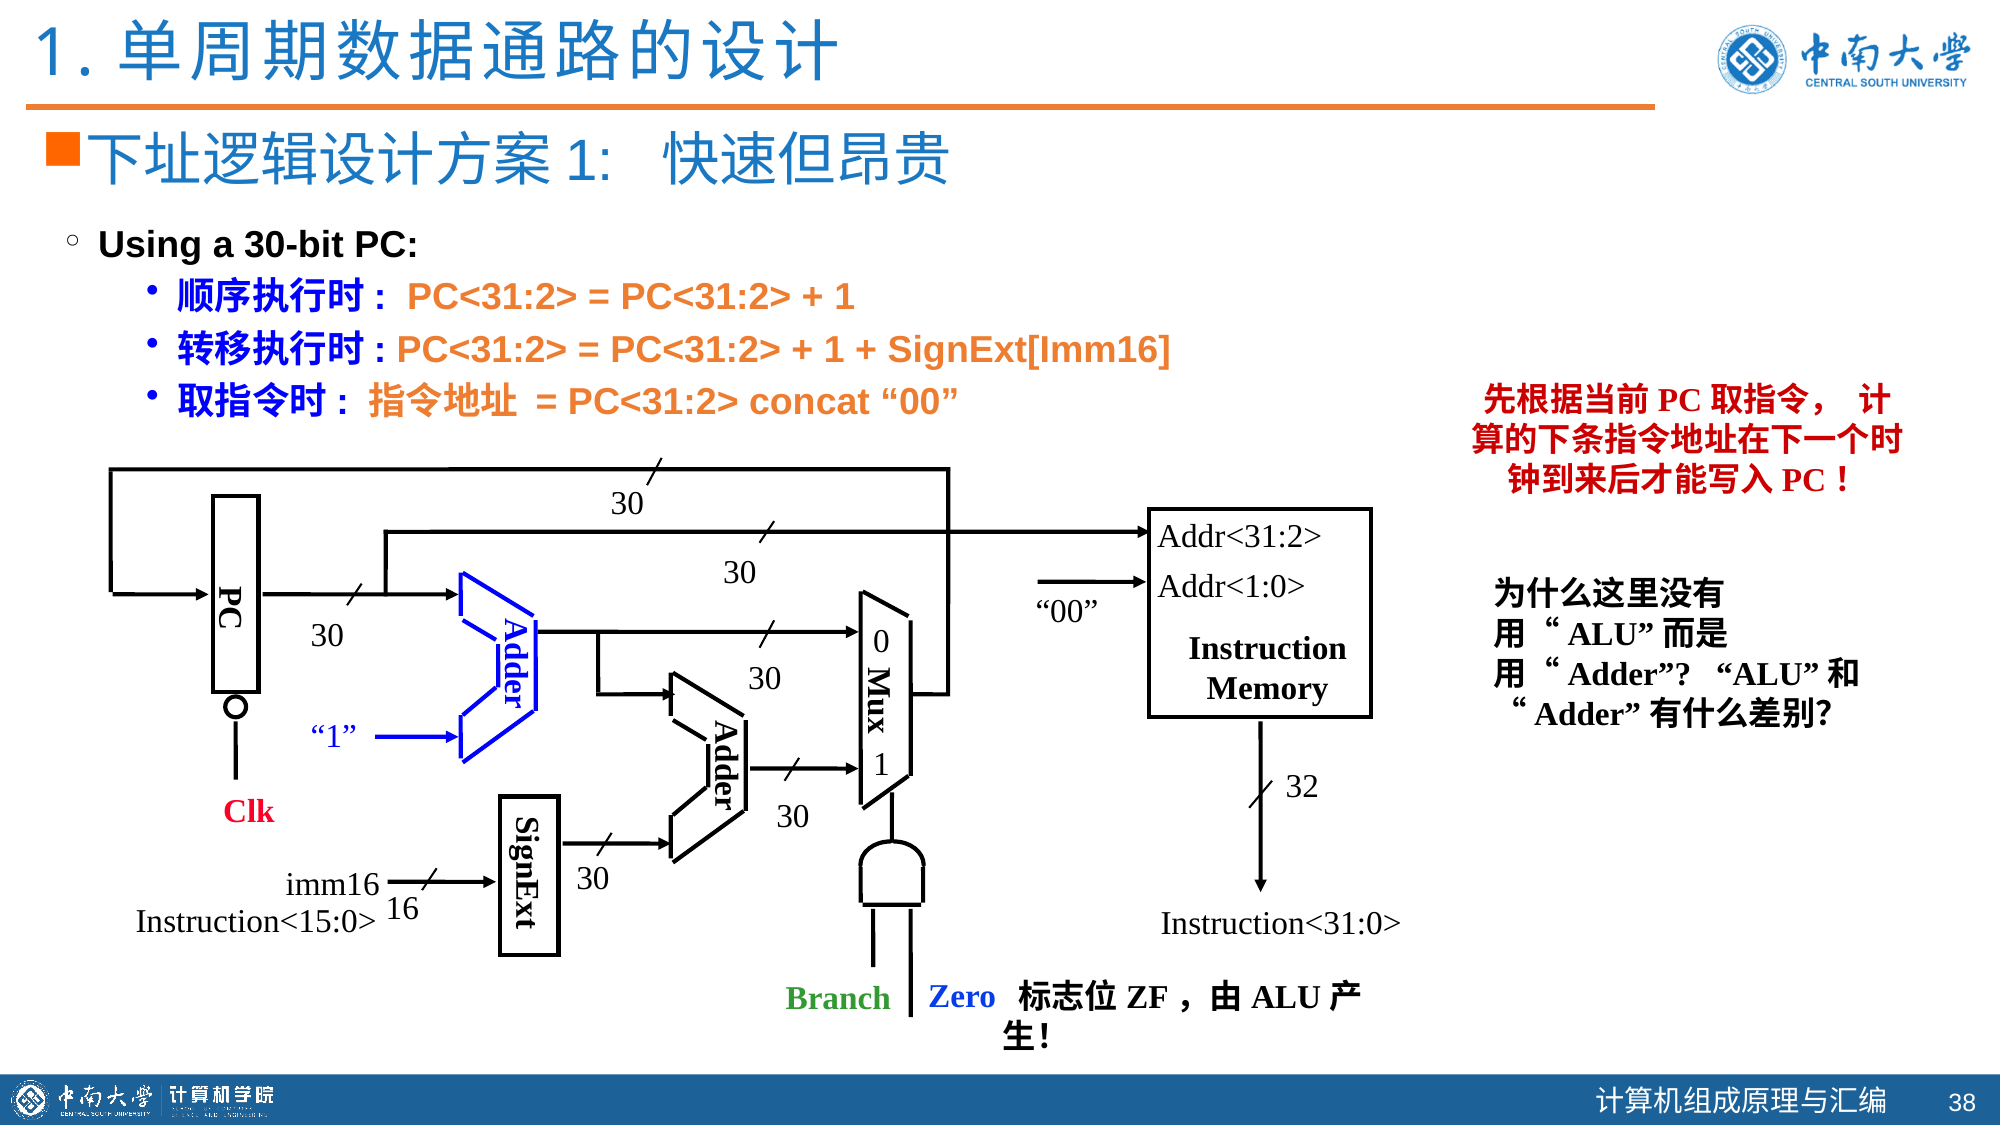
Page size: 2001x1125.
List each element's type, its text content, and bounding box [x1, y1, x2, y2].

text_box 标志位ZF，由ALU产生！ [988, 967, 1415, 1063]
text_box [853, 591, 911, 809]
text_box Using a 30-bit PC: 顺序执行时: PC<31:2> = PC<31:2> + 1 转移执行时: PC<31:2> = PC<31:2> + 1 + SignExt[Imm16] 取指令时: 指令地址 = PC<31:2> concat “00” [54, 215, 1399, 485]
text_box [1254, 795, 1267, 893]
text_box “1” [295, 706, 372, 762]
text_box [670, 672, 746, 863]
text_box [1148, 508, 1371, 718]
text_box [434, 875, 497, 889]
slide_number 37 [1916, 1079, 1992, 1124]
text_box Addr<31:2> [1142, 506, 1338, 562]
picture [0, 1080, 299, 1120]
text_box Instruction<15:0> [120, 892, 393, 947]
text_box [606, 837, 670, 850]
text_box [596, 688, 670, 701]
text_box 先根据当前PC取指令， 计算的下条指令地址在下一个时钟到来后才能写入PC！ [1452, 370, 1923, 506]
text_box [375, 730, 458, 744]
text_box Branch [770, 969, 906, 1024]
text_box [500, 796, 559, 955]
list 1.单周期数据通路的设计 [17, 10, 1615, 83]
text_box Instruction<31:0> [1145, 894, 1418, 949]
text_box 30 [561, 849, 625, 904]
text_box [768, 525, 1151, 538]
text_box “00” [1020, 581, 1114, 637]
text_box 30 [733, 648, 797, 704]
text_box Instruction Memory [1173, 619, 1363, 714]
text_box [860, 841, 924, 905]
text_box 32 [1270, 756, 1334, 812]
text_box Adder [536, 603, 546, 724]
picture [1708, 19, 1982, 99]
text_box 30 [295, 605, 359, 661]
text_box [112, 588, 205, 601]
text_box [769, 625, 853, 639]
text_box Addr<1:0> [1142, 556, 1321, 612]
list 下址逻辑设计方案1: 快速但昂贵 [26, 114, 1968, 216]
text_box 30 [595, 473, 659, 529]
text_box [1114, 575, 1147, 589]
text_box imm16 [270, 854, 395, 910]
text_box 为什么这里没有用“ALU”而是用“Adder”? “ALU”和“Adder”有什么差别？ [1478, 564, 1891, 740]
text_box Zero [913, 967, 988, 1022]
text_box [386, 588, 458, 601]
text_box 16 [393, 878, 434, 934]
text_box 30 [761, 786, 825, 842]
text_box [205, 496, 290, 837]
text_box [793, 762, 853, 775]
text_box Adder [746, 706, 756, 827]
text_box 30 [708, 543, 772, 598]
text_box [460, 572, 536, 763]
